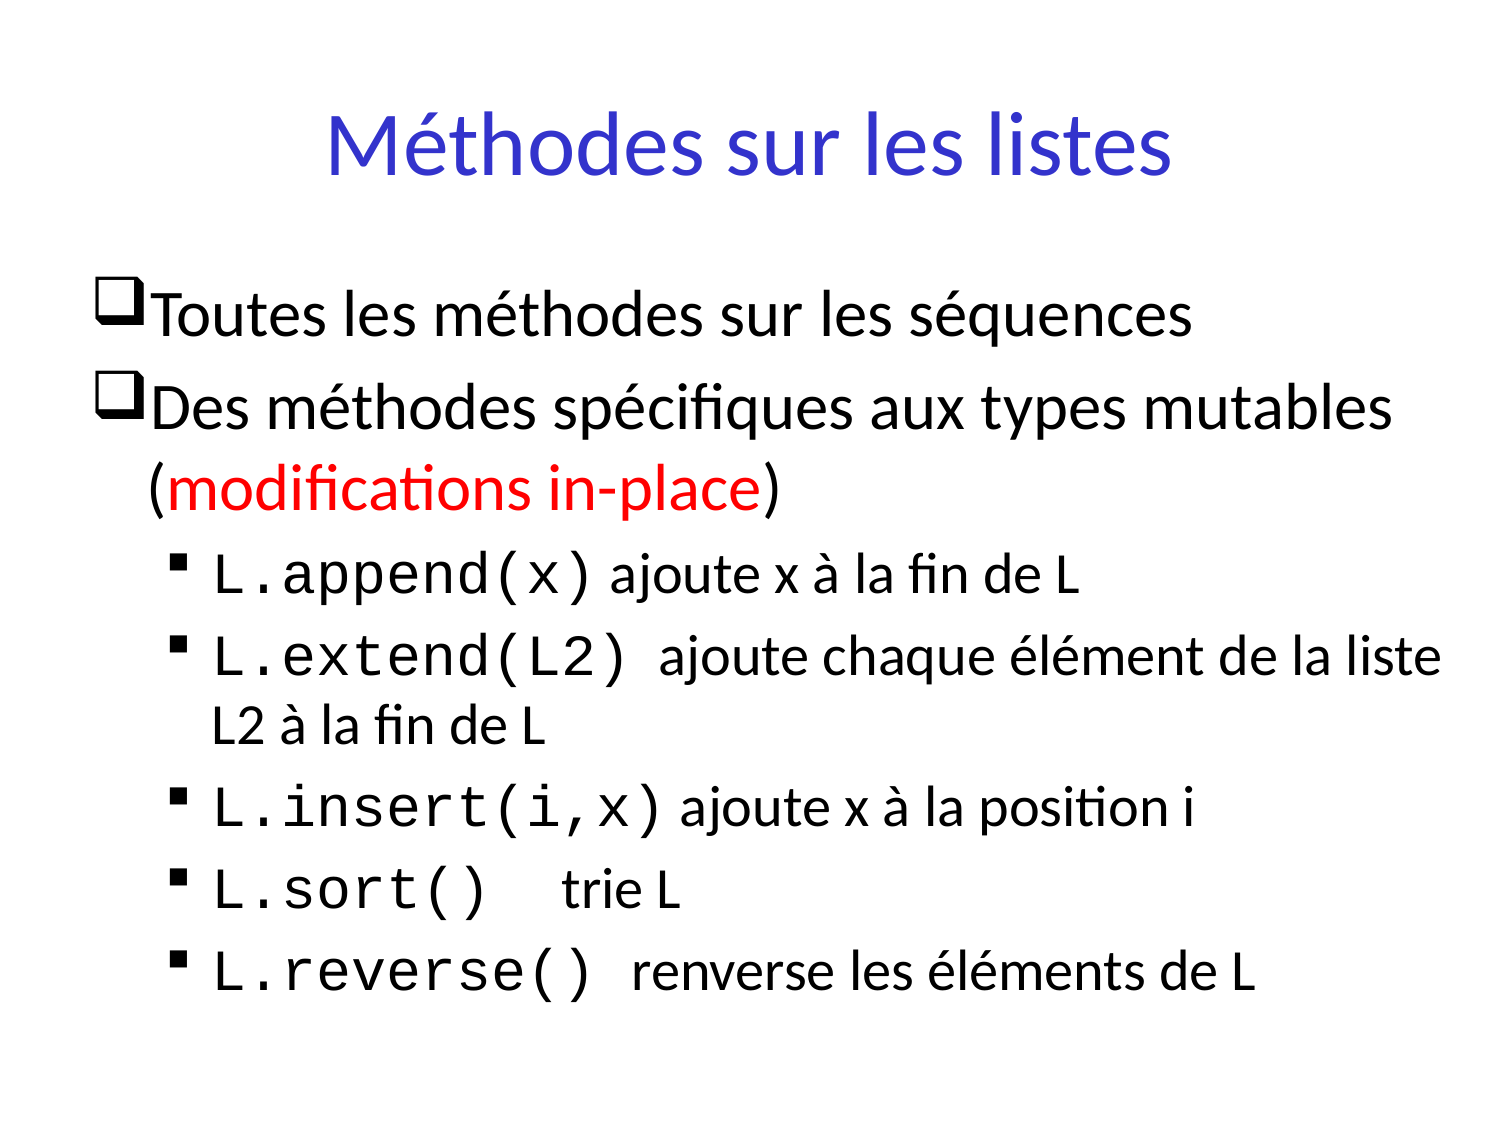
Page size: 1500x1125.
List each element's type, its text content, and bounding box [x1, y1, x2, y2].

title Méthodes sur les listes [75, 45, 1425, 233]
list Toutes les méthodes sur les séquences Des méthodes spécifiques aux types mutables (modifications in-place) L.append(x) ajoute x à la fin de L L.extend(L2) ajoute chaque élément de la liste L2 à la fin de L L.insert(i,x) ajoute x à la position i L.sort() trie L L.reverse() renverse les éléments de L [75, 262, 1500, 1005]
